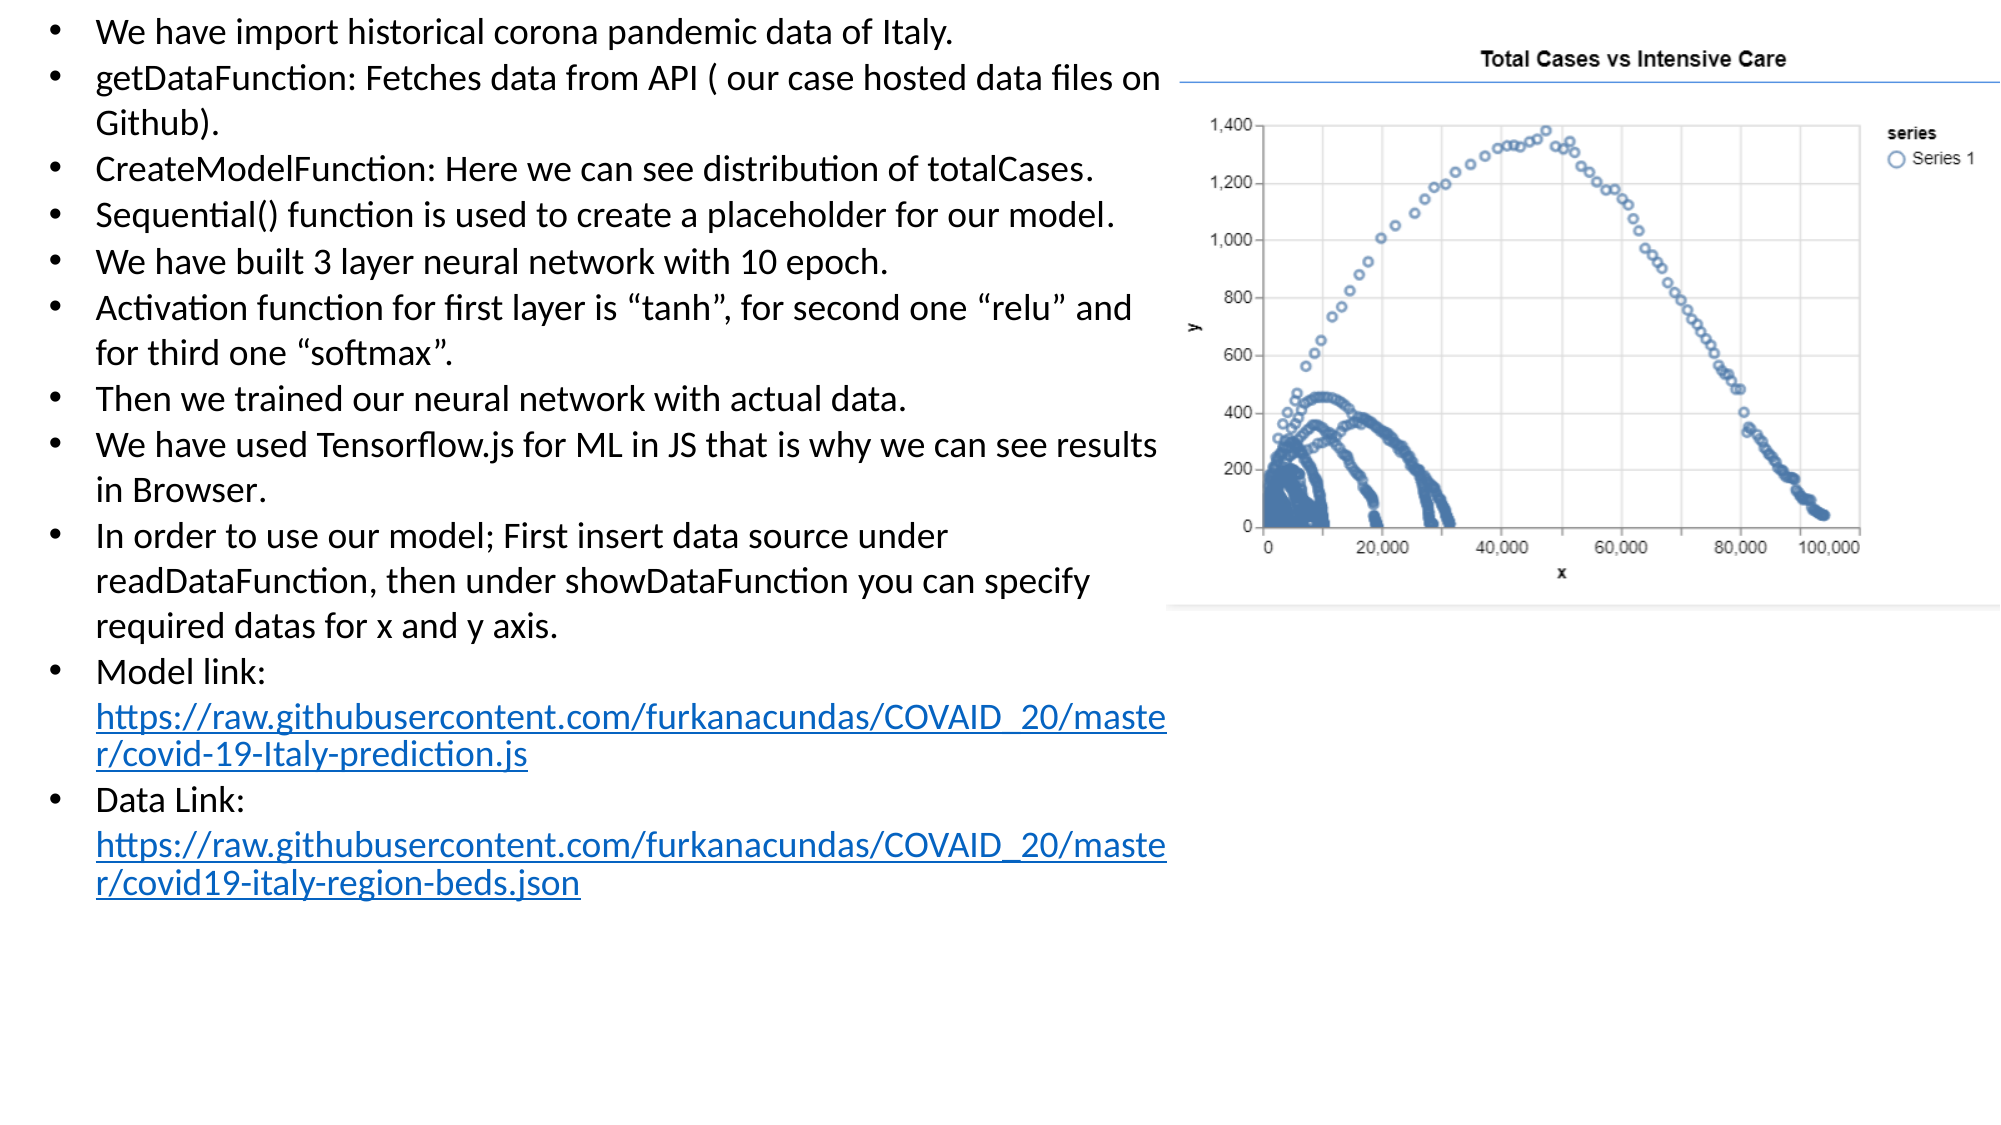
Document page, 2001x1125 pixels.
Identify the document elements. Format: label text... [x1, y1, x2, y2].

picture [1166, 23, 2000, 611]
text_box We have import historical corona pandemic data of Italy. getDataFunction: Fetches data from API ( our case hosted data files on Github). CreateModelFunction: Here we can see distribution of totalCases. Sequential() function is used to create a placeholder for our model. We have built 3 layer neural network with 10 epoch. Activation function for first layer is “tanh”, for second one “relu” and for third one “softmax”. Then we trained our neural network with actual data. We have used Tensorflow.js for ML in JS that is why we can see results in Browser. In order to use our model; First insert data source under readDataFunction, then under showDataFunction you can specify required datas for x and y axis. Model link: https://raw.githubusercontent.com/furkanacundas/COVAID_20/master/covid-19-Italy-prediction.js Data Link: https://raw.githubusercontent.com/furkanacundas/COVAID_20/master/covid19-italy-region-beds.json [33, 0, 1185, 1016]
